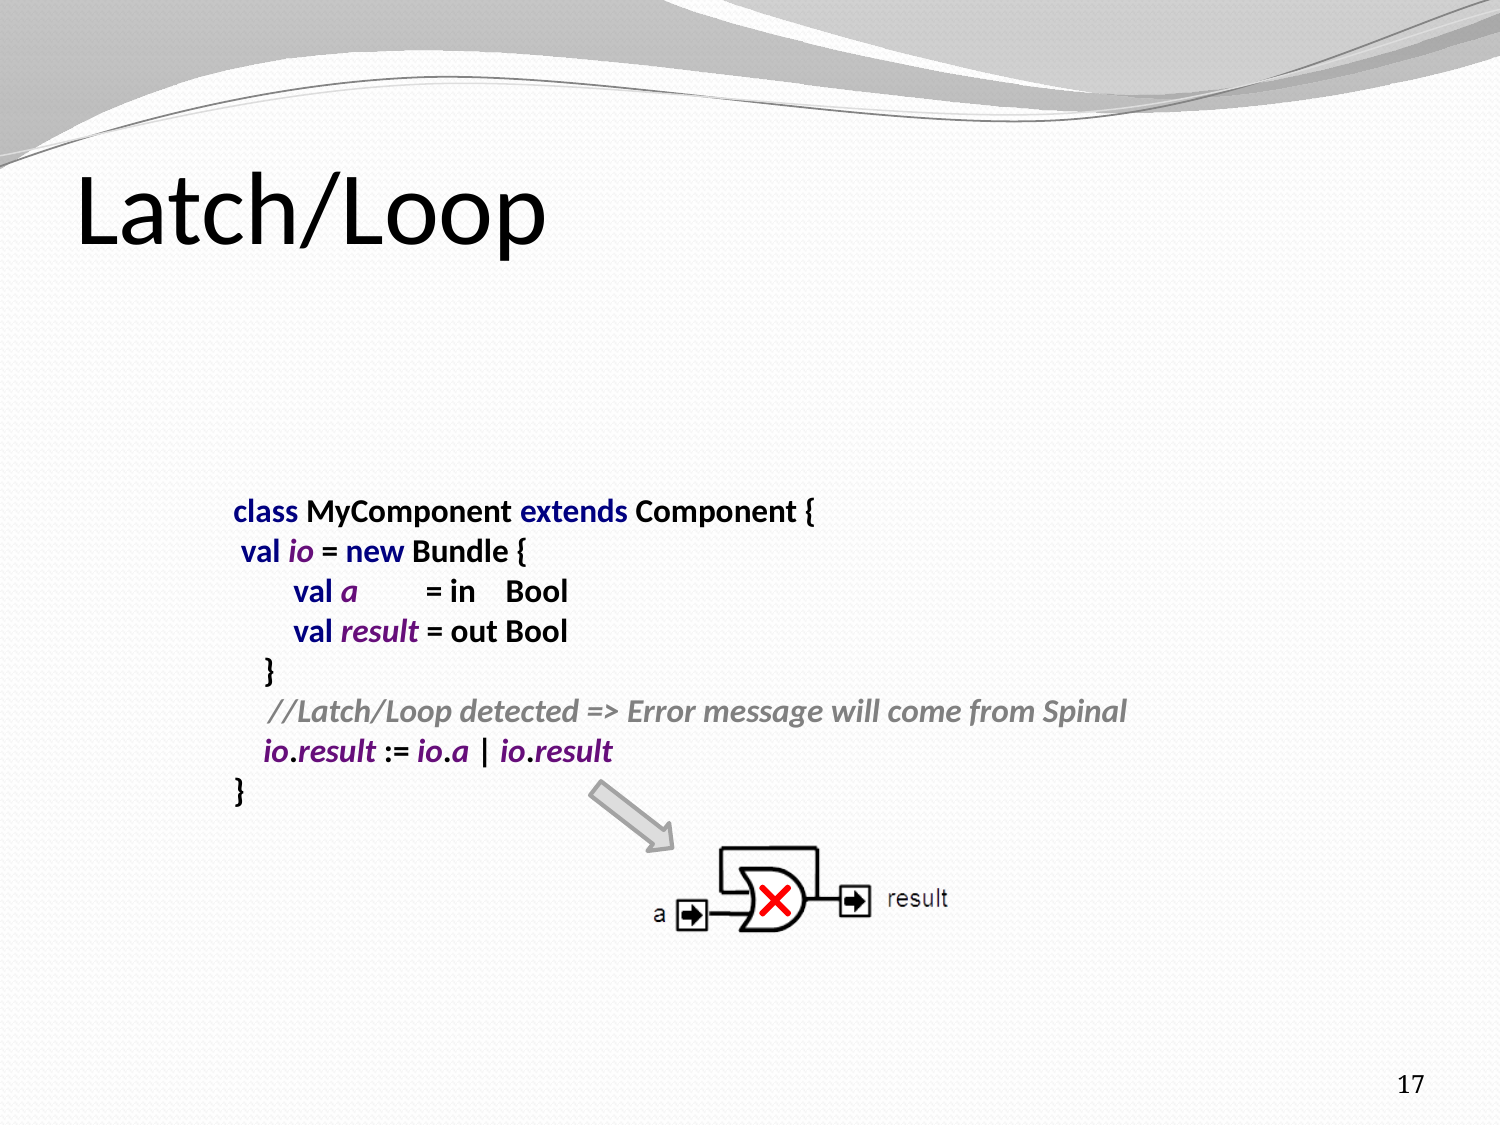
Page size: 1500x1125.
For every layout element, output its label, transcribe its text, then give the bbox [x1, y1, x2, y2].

text_box class MyComponent extends Component { val io = new Bundle { val a = in Bool val result = out Bool } //Latch/Loop detected => Error message will come from Spinal io.result := io.a | io.result } [218, 481, 1282, 817]
slide_number 17 [1299, 1042, 1425, 1103]
title Latch/Loop [75, 78, 1425, 266]
picture [548, 845, 1012, 936]
text_box [587, 779, 675, 845]
